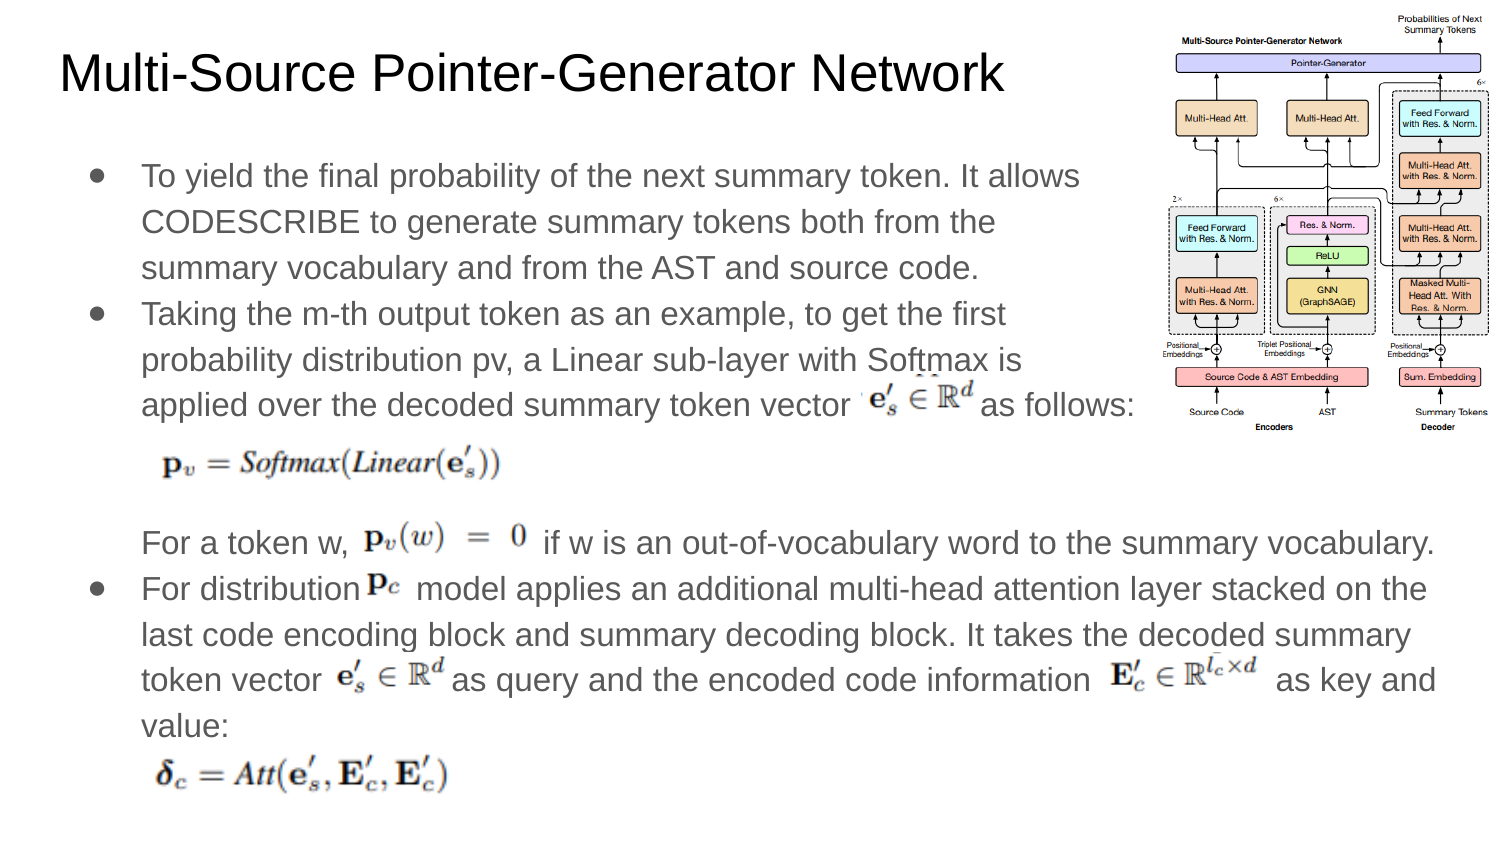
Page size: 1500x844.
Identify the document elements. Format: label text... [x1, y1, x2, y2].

picture [1145, 0, 1500, 447]
title Multi-Source Pointer-Generator Network [44, 23, 1140, 117]
picture [1104, 651, 1260, 697]
picture [363, 519, 530, 558]
list To yield the final probability of the next summary token. It allows CODESCRIBE to generate summary tokens both from the summary vocabulary and from the AST and source code. Taking the m-th output token as an example, to get the first probability distribution pv, a Linear sub-layer with Softmax is applied over the decoded summary token vector as follows: For a token w, if w is an out-of-vocabulary word to the summary vocabulary. For distribution model applies an additional multi-head attention layer stacked on the last code encoding block and summary decoding block. It takes the decoded summary token vector as query and the encoded code information as key and value: [51, 133, 1462, 814]
picture [145, 743, 453, 804]
picture [861, 374, 975, 423]
picture [363, 563, 408, 605]
picture [145, 438, 501, 499]
picture [333, 651, 452, 697]
